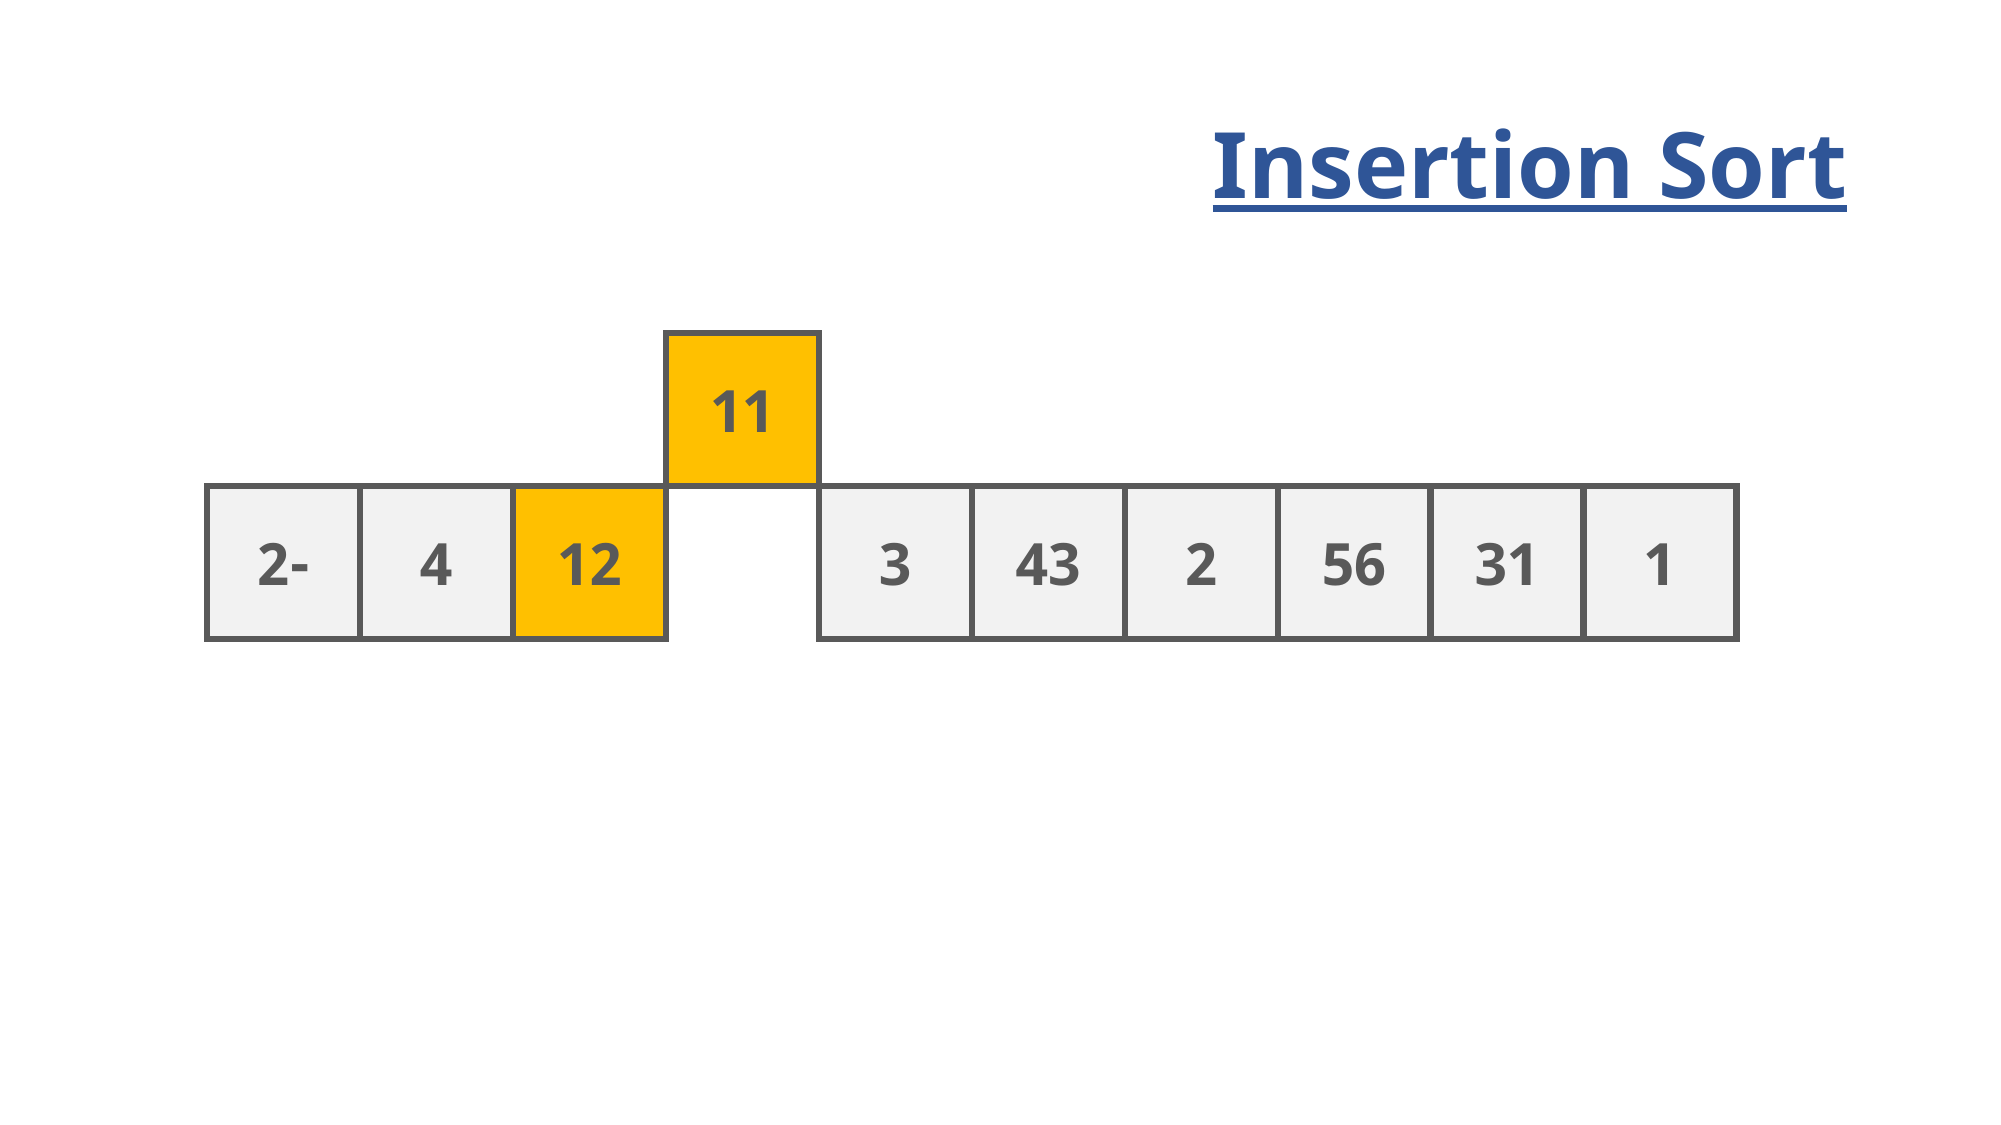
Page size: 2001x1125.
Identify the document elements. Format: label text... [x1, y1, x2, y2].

text_box 12 [514, 485, 667, 640]
text_box 1 [1583, 485, 1737, 640]
text_box 43 [971, 485, 1124, 640]
text_box 31 [1430, 485, 1583, 640]
text_box 4 [361, 485, 514, 640]
text_box 56 [1277, 485, 1430, 640]
text_box -2 [206, 485, 361, 640]
title Insertion Sort [137, 59, 1863, 278]
text_box 11 [665, 332, 820, 487]
text_box 2 [1124, 485, 1277, 640]
text_box 3 [818, 485, 971, 640]
